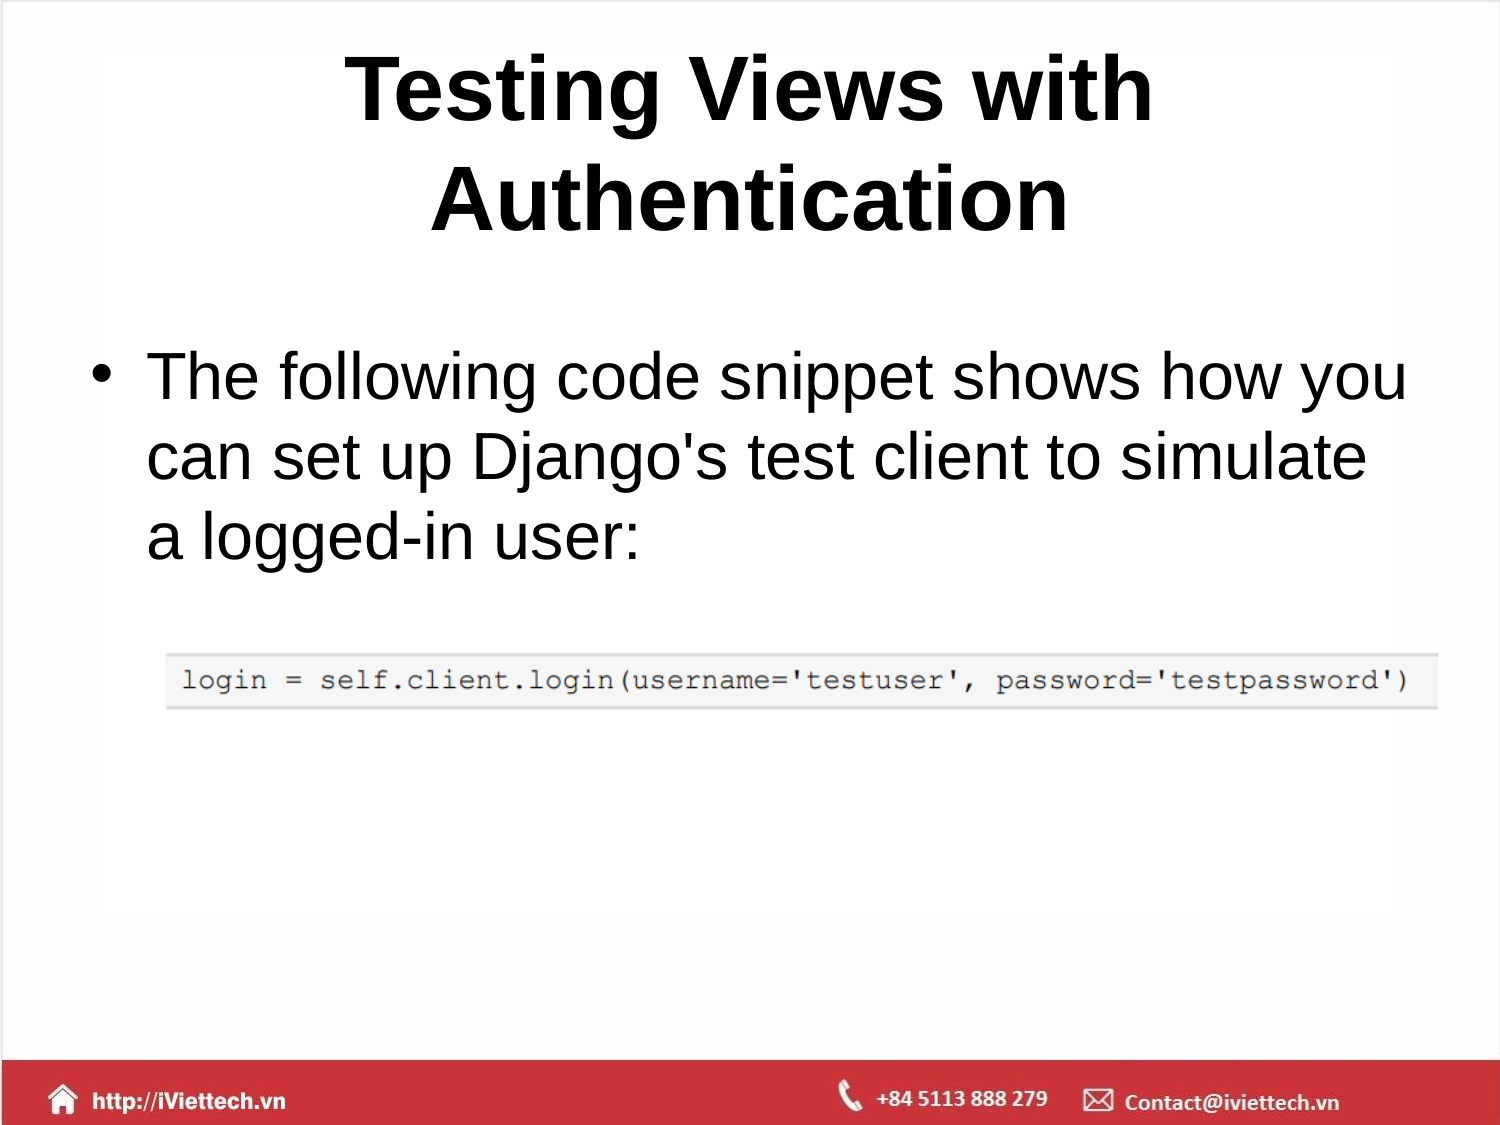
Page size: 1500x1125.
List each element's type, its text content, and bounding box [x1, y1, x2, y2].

picture [0, 0, 1500, 1125]
list The following code snippet shows how you can set up Django's test client to simulate a logged-in user: [75, 324, 1425, 1005]
title Testing Views with Authentication [75, 45, 1425, 233]
